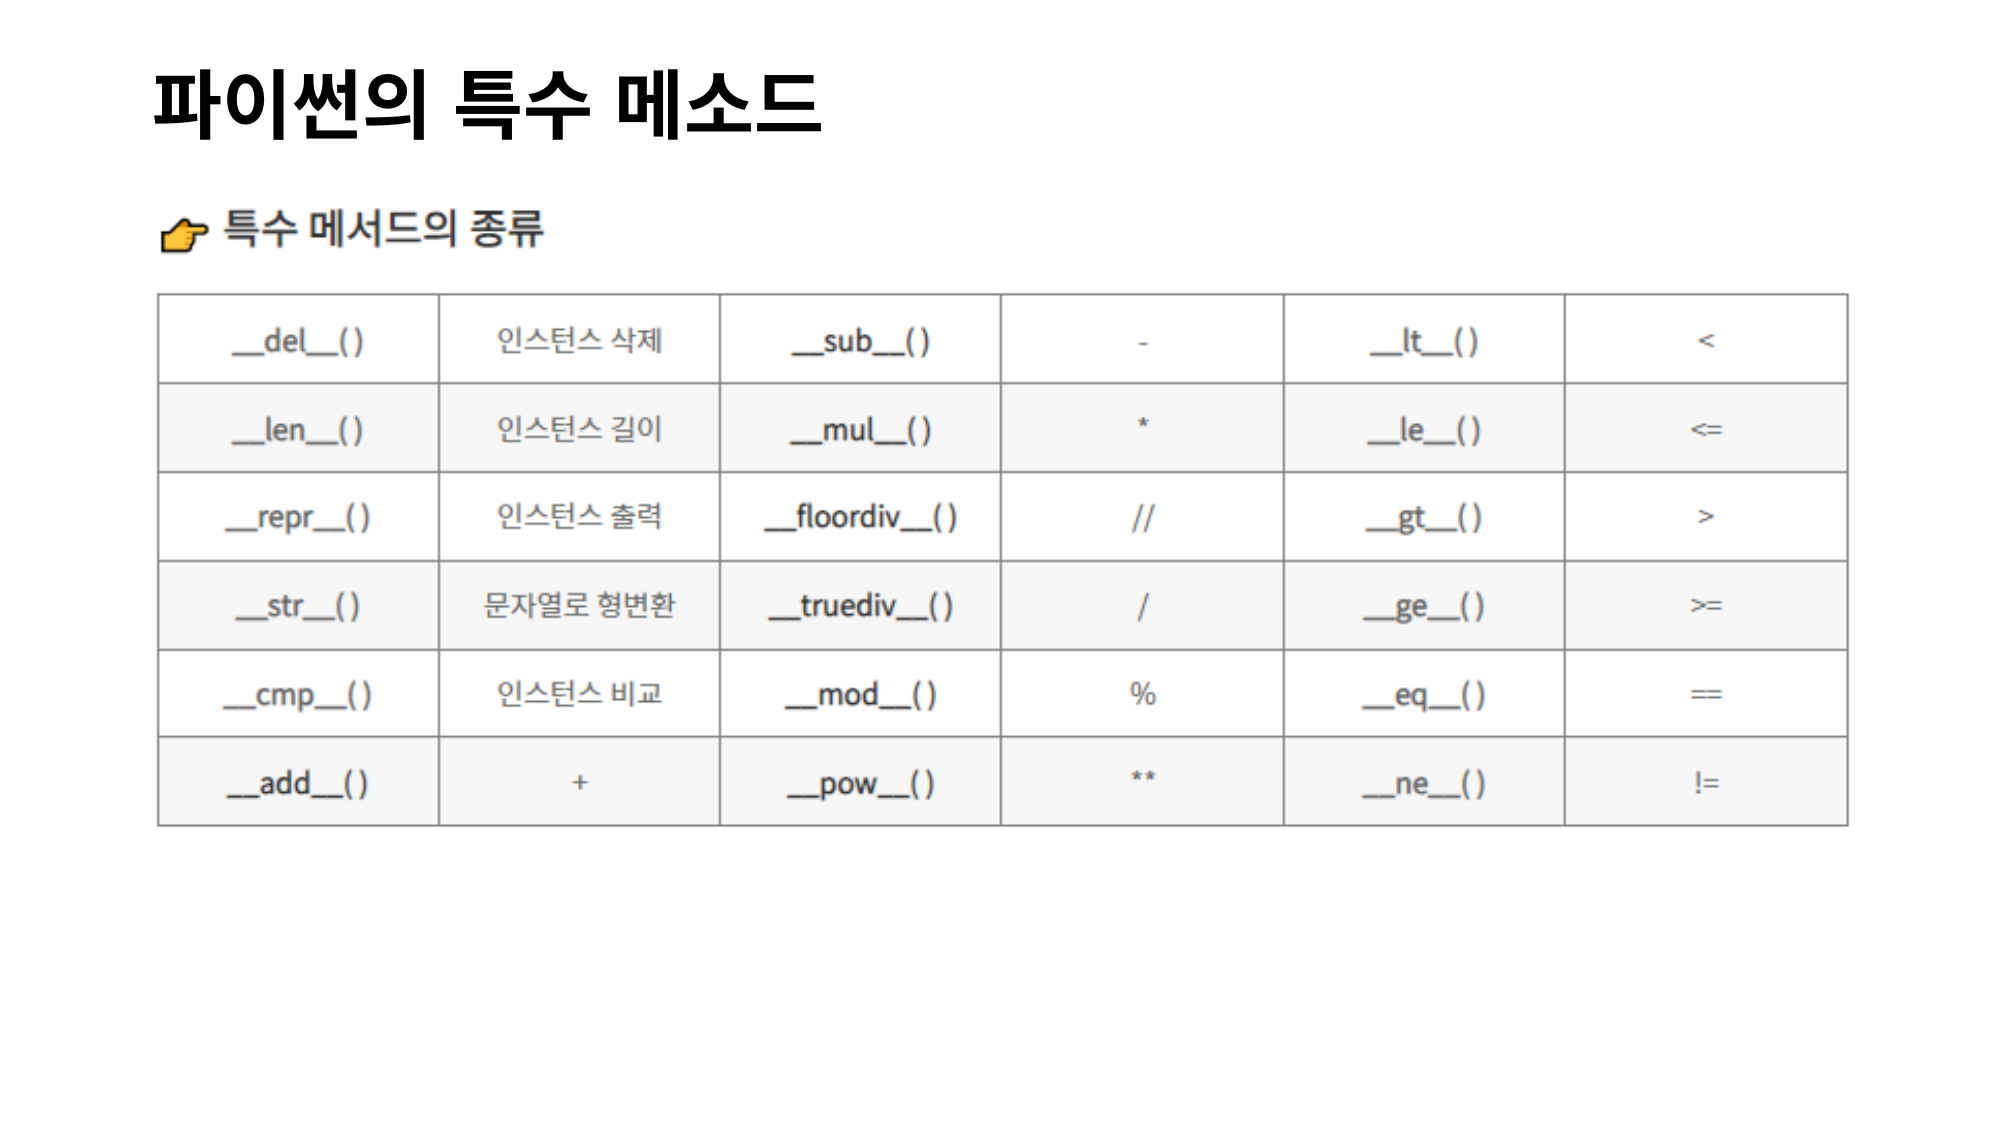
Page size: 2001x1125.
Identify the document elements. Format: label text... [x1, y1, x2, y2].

title 파이썬의 특수 메소드 [137, 59, 1863, 158]
picture [137, 176, 1872, 854]
